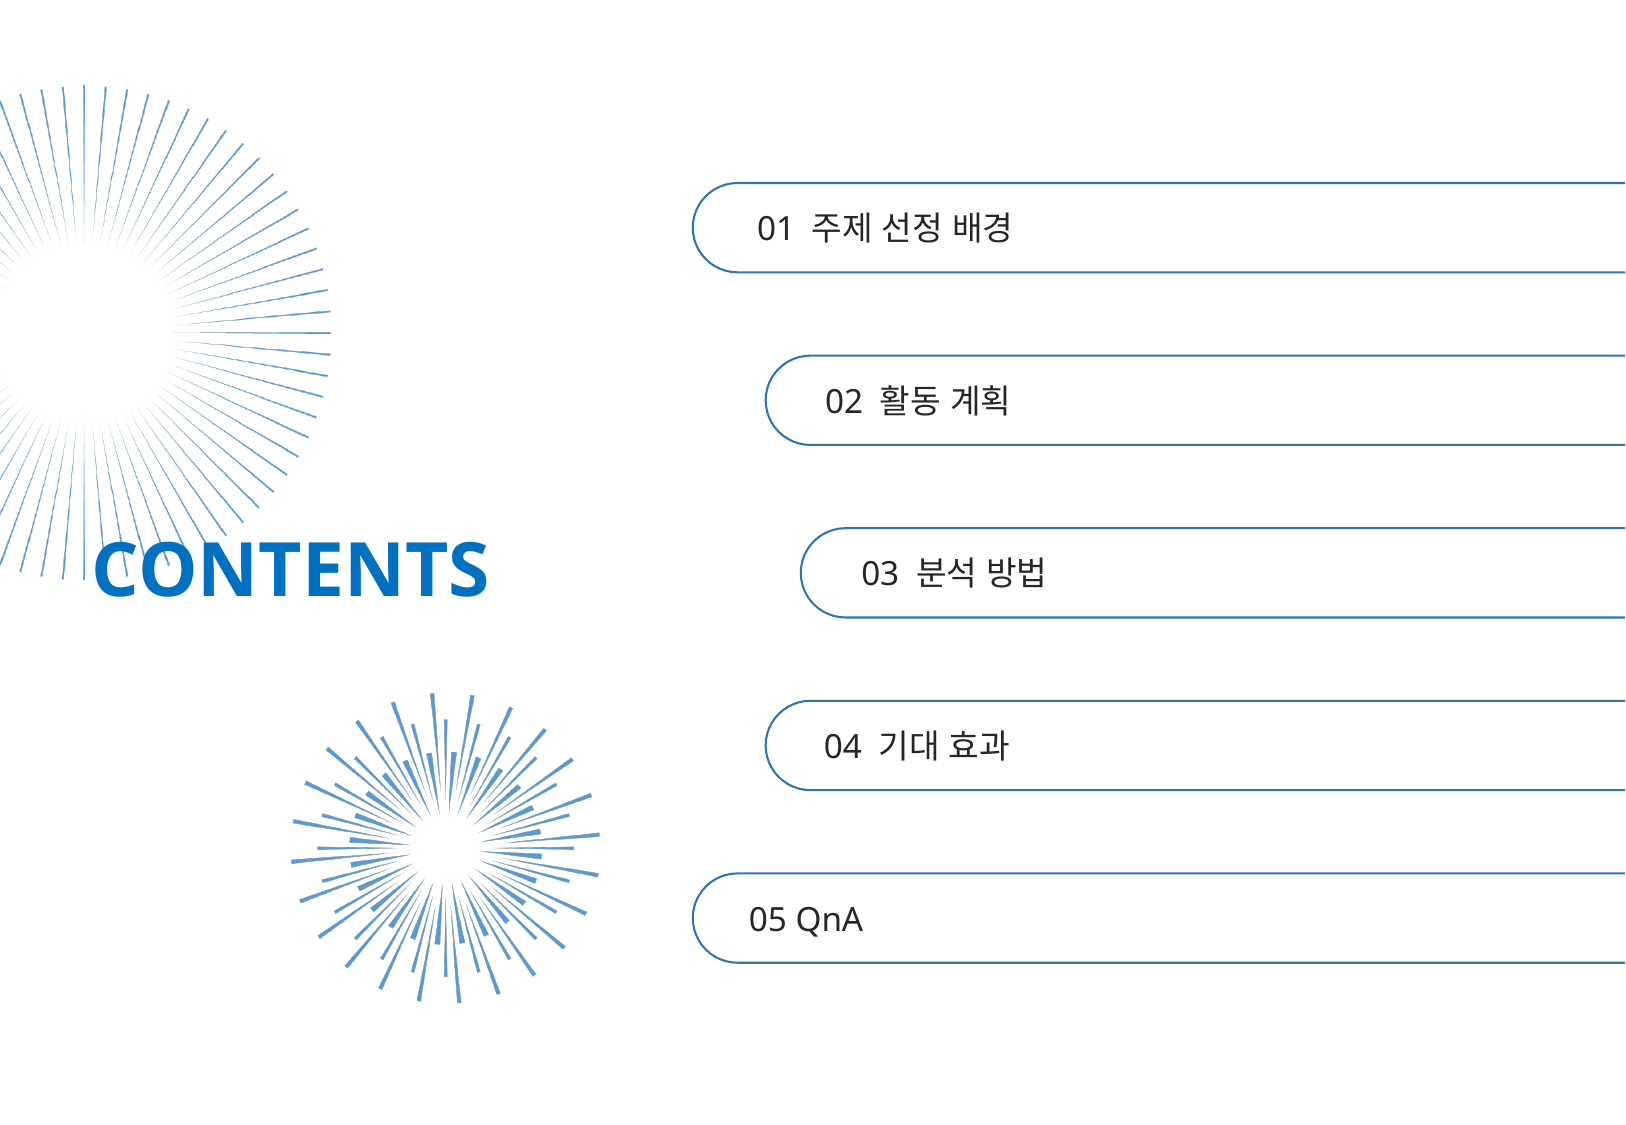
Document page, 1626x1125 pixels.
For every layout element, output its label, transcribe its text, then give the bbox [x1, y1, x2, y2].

text_box 04 기대 효과 [809, 717, 1025, 773]
text_box [764, 699, 1625, 792]
text_box CONTENTS [77, 513, 506, 619]
text_box [764, 354, 1625, 446]
text_box 01 주제 선정 배경 [742, 199, 1029, 255]
text_box 02 활동 계획 [810, 372, 1036, 428]
text_box [691, 181, 1625, 274]
picture [291, 693, 600, 1003]
text_box [799, 527, 1625, 619]
text_box [691, 872, 1625, 964]
text_box 03 분석 방법 [846, 545, 1063, 600]
text_box 05 QnA [734, 890, 879, 945]
picture [0, 85, 331, 580]
